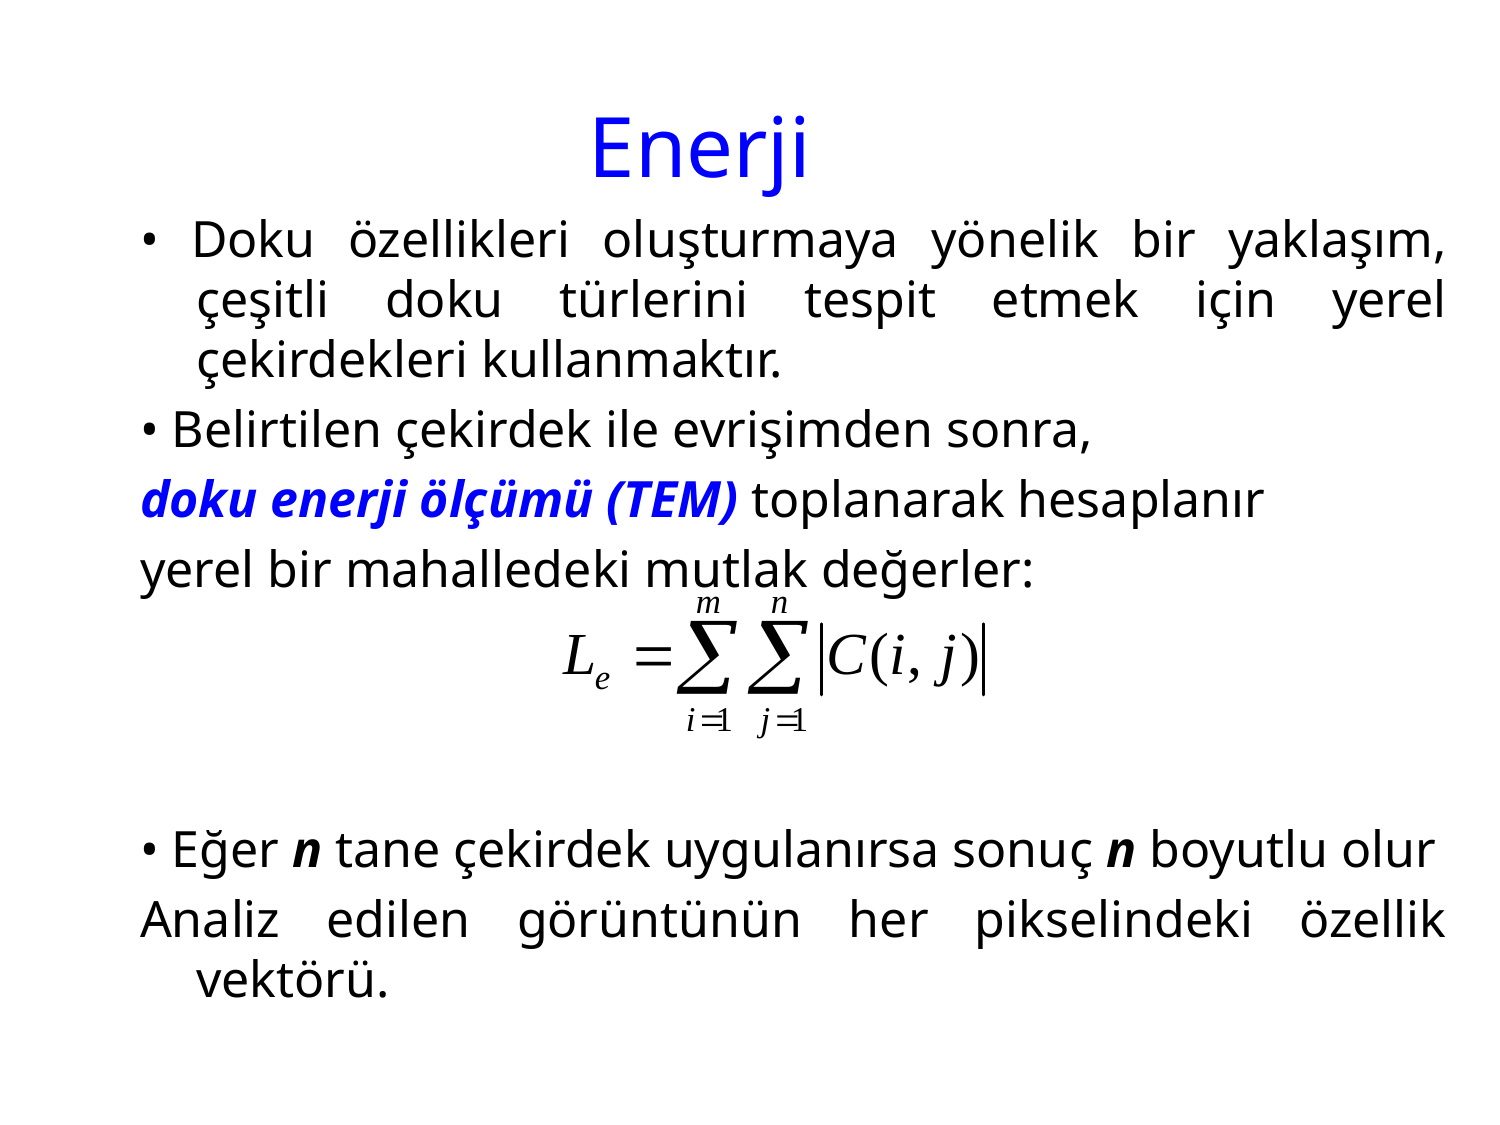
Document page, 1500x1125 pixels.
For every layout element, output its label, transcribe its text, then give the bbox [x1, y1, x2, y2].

title Enerji [200, 62, 1200, 200]
list • Doku özellikleri oluşturmaya yönelik bir yaklaşım, çeşitli doku türlerini tespit etmek için yerel çekirdekleri kullanmaktır. • Belirtilen çekirdek ile evrişimden sonra, doku enerji ölçümü (TEM) toplanarak hesaplanır yerel bir mahalledeki mutlak değerler: • Eğer n tane çekirdek uygulanırsa sonuç n boyutlu olur Analiz edilen görüntünün her pikselindeki özellik vektörü. [125, 200, 1463, 1000]
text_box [552, 574, 1001, 749]
